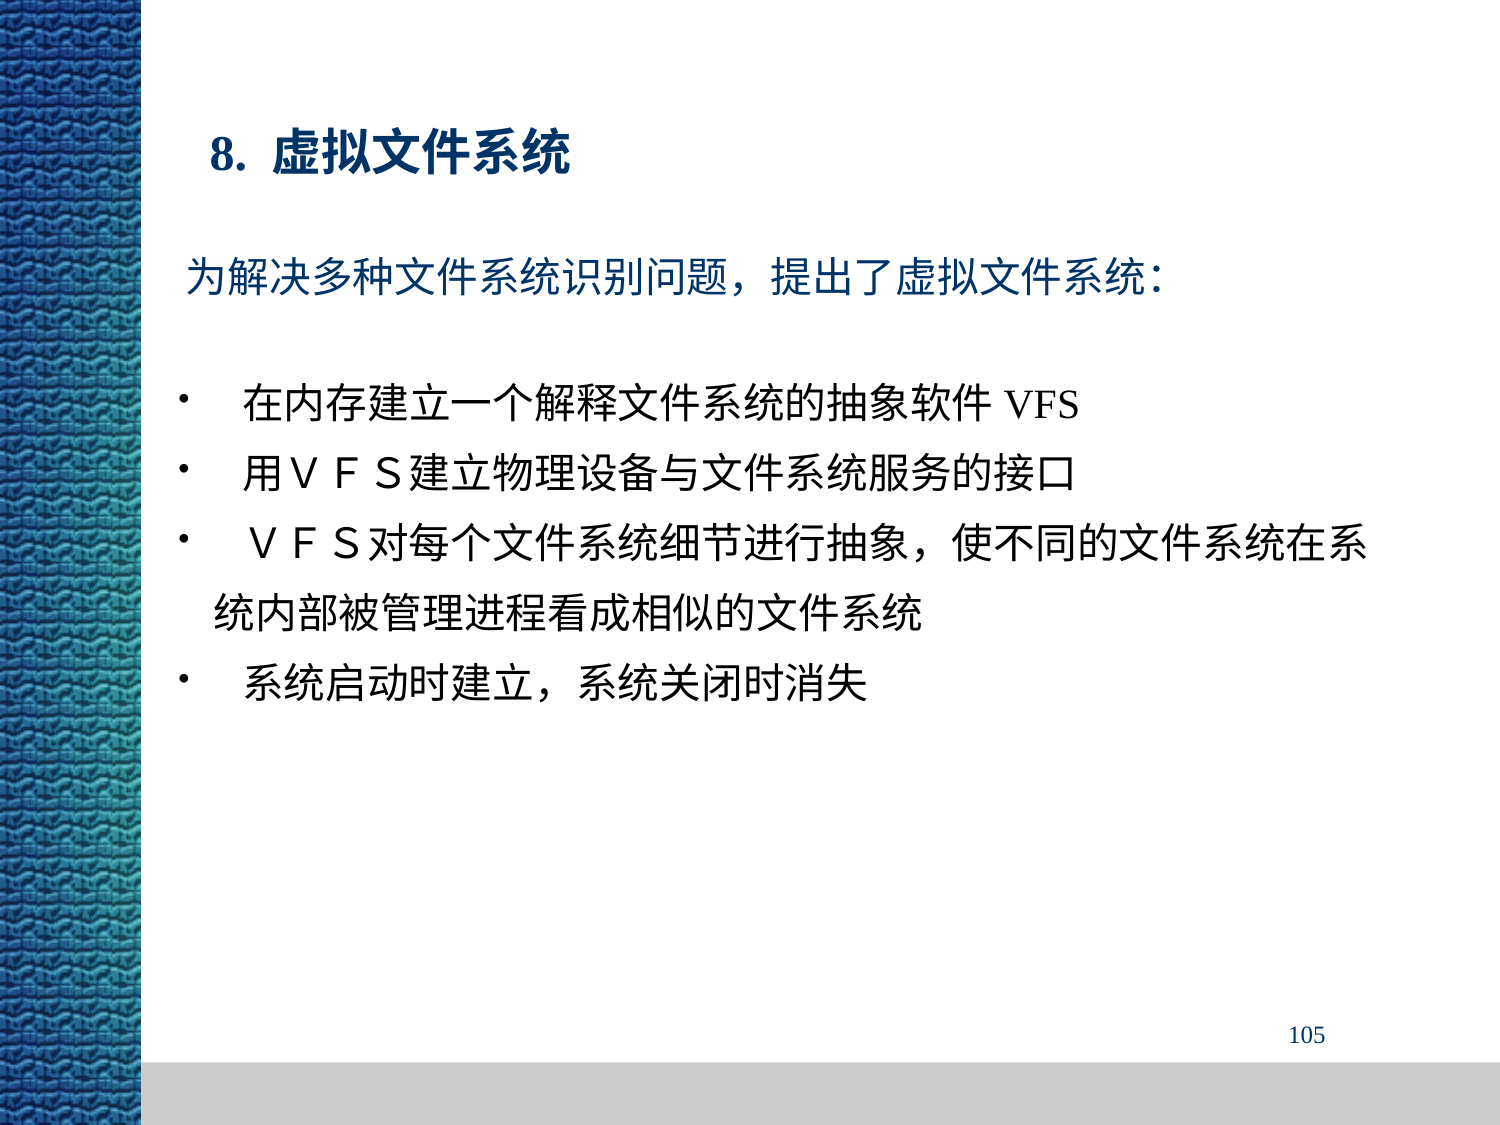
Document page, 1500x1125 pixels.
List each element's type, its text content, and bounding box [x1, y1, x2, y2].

text_box 为解决多种文件系统识别问题，提出了虚拟文件系统： [171, 243, 1365, 309]
text_box 105 [1151, 1011, 1341, 1087]
picture [0, 0, 141, 1125]
text_box 在内存建立一个解释文件系统的抽象软件VFS 用ＶＦＳ建立物理设备与文件系统服务的接口 ＶＦＳ对每个文件系统细节进行抽象，使不同的文件系统在系统内部被管理进程看成相似的文件系统 系统启动时建立，系统关闭时消失 [123, 350, 1400, 715]
text_box 8. 虚拟文件系统 [194, 113, 892, 189]
